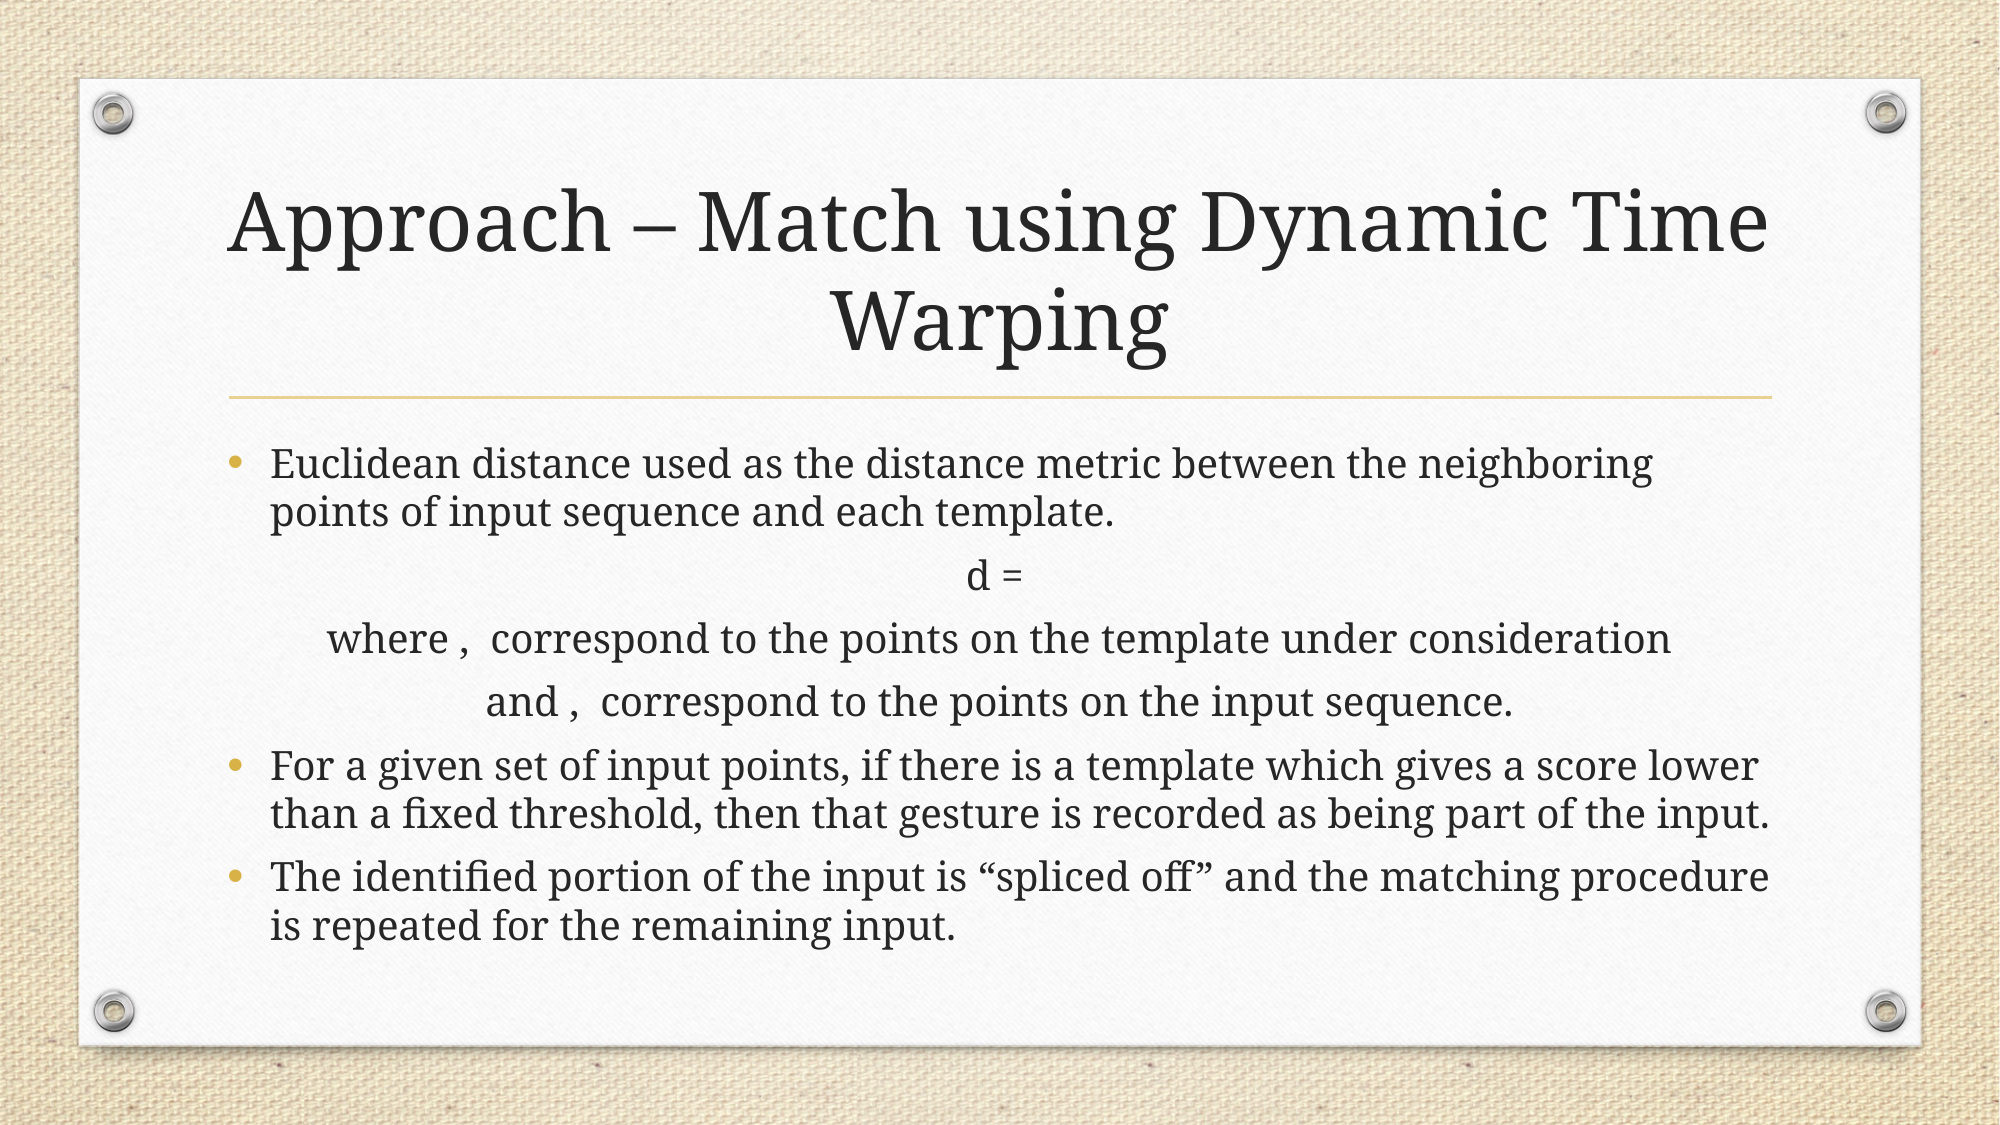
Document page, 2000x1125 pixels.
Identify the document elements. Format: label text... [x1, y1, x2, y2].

picture [0, 0, 2000, 1125]
title Approach – Match using Dynamic Time Warping [212, 161, 1788, 375]
